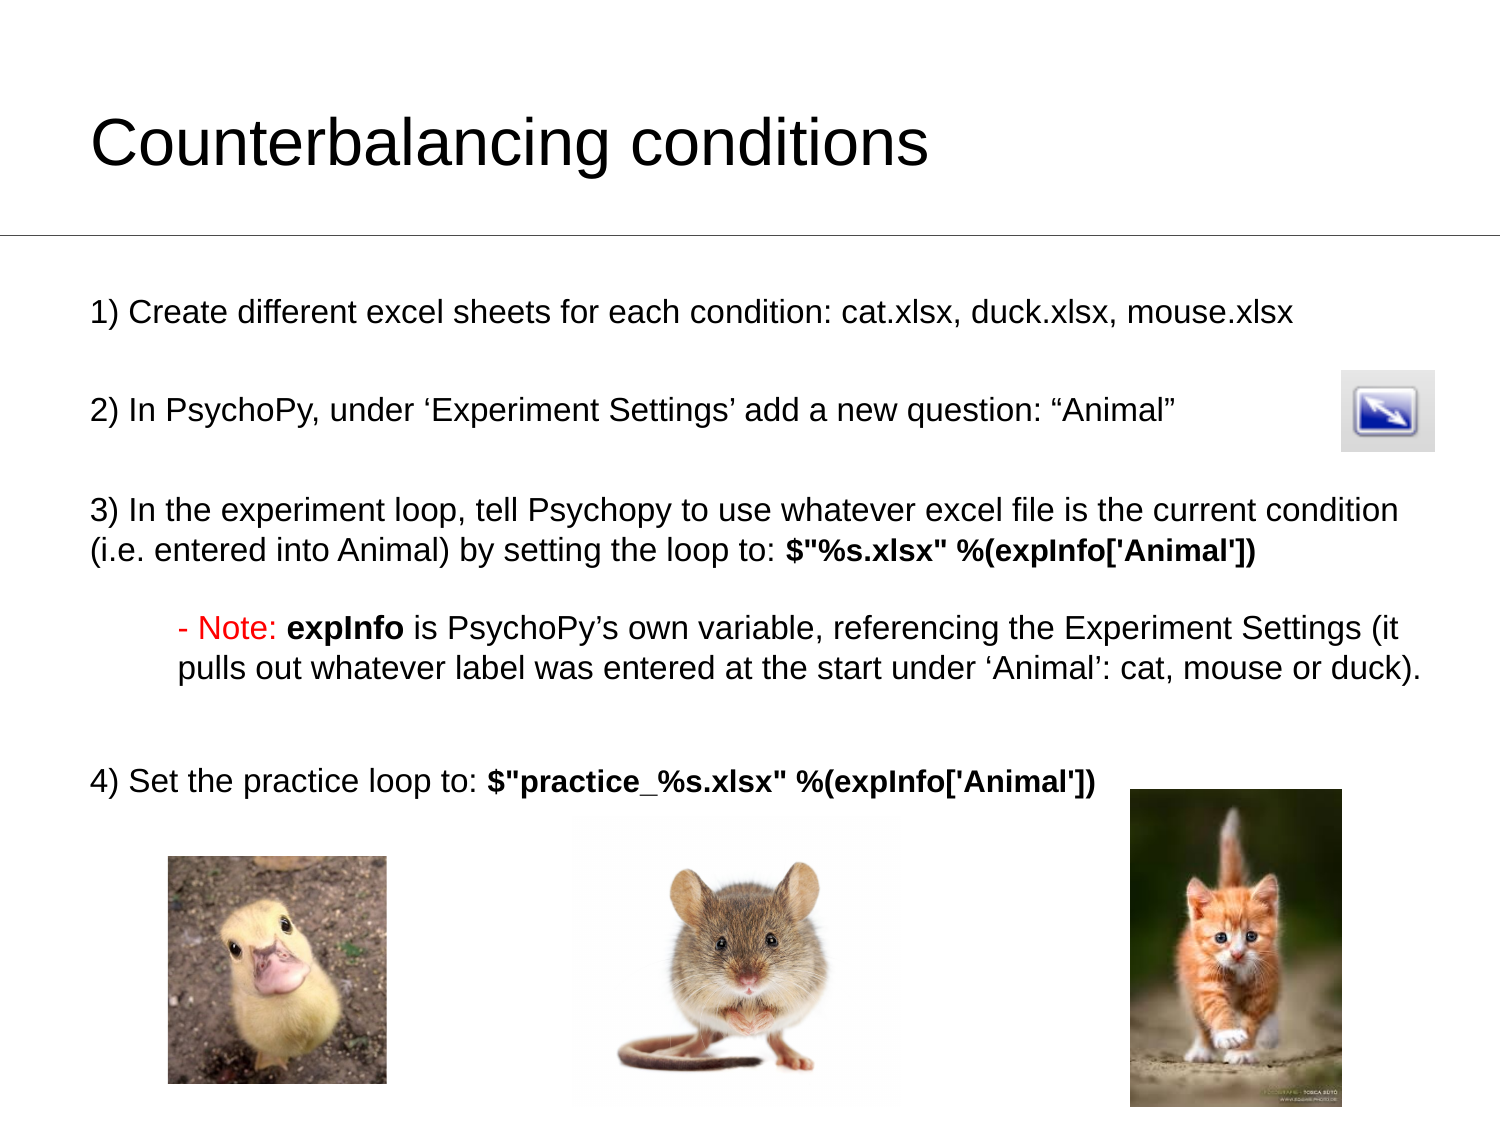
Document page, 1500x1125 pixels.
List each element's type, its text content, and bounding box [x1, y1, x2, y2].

text_box - Note: expInfo is PsychoPy’s own variable, referencing the Experiment Settings (it pulls out whatever label was entered at the start under ‘Animal’: cat, mouse or duck). [162, 598, 1446, 694]
picture [167, 856, 387, 1084]
title Counterbalancing conditions [75, 45, 1425, 233]
picture [1130, 789, 1343, 1108]
text_box 1) Create different excel sheets for each condition: cat.xlsx, duck.xlsx, mouse.xlsx [74, 282, 1398, 338]
text_box 2) In PsychoPy, under ‘Experiment Settings’ add a new question: “Animal” [74, 380, 1335, 436]
picture [572, 816, 901, 1108]
picture [1340, 369, 1436, 452]
text_box 4) Set the practice loop to: $"practice_%s.xlsx" %(expInfo['Animal']) [74, 751, 1292, 807]
text_box 3) In the experiment loop, tell Psychopy to use whatever excel file is the current condition (i.e. entered into Animal) by setting the loop to: $"%s.xlsx" %(expInfo['Animal']) [75, 480, 1472, 576]
